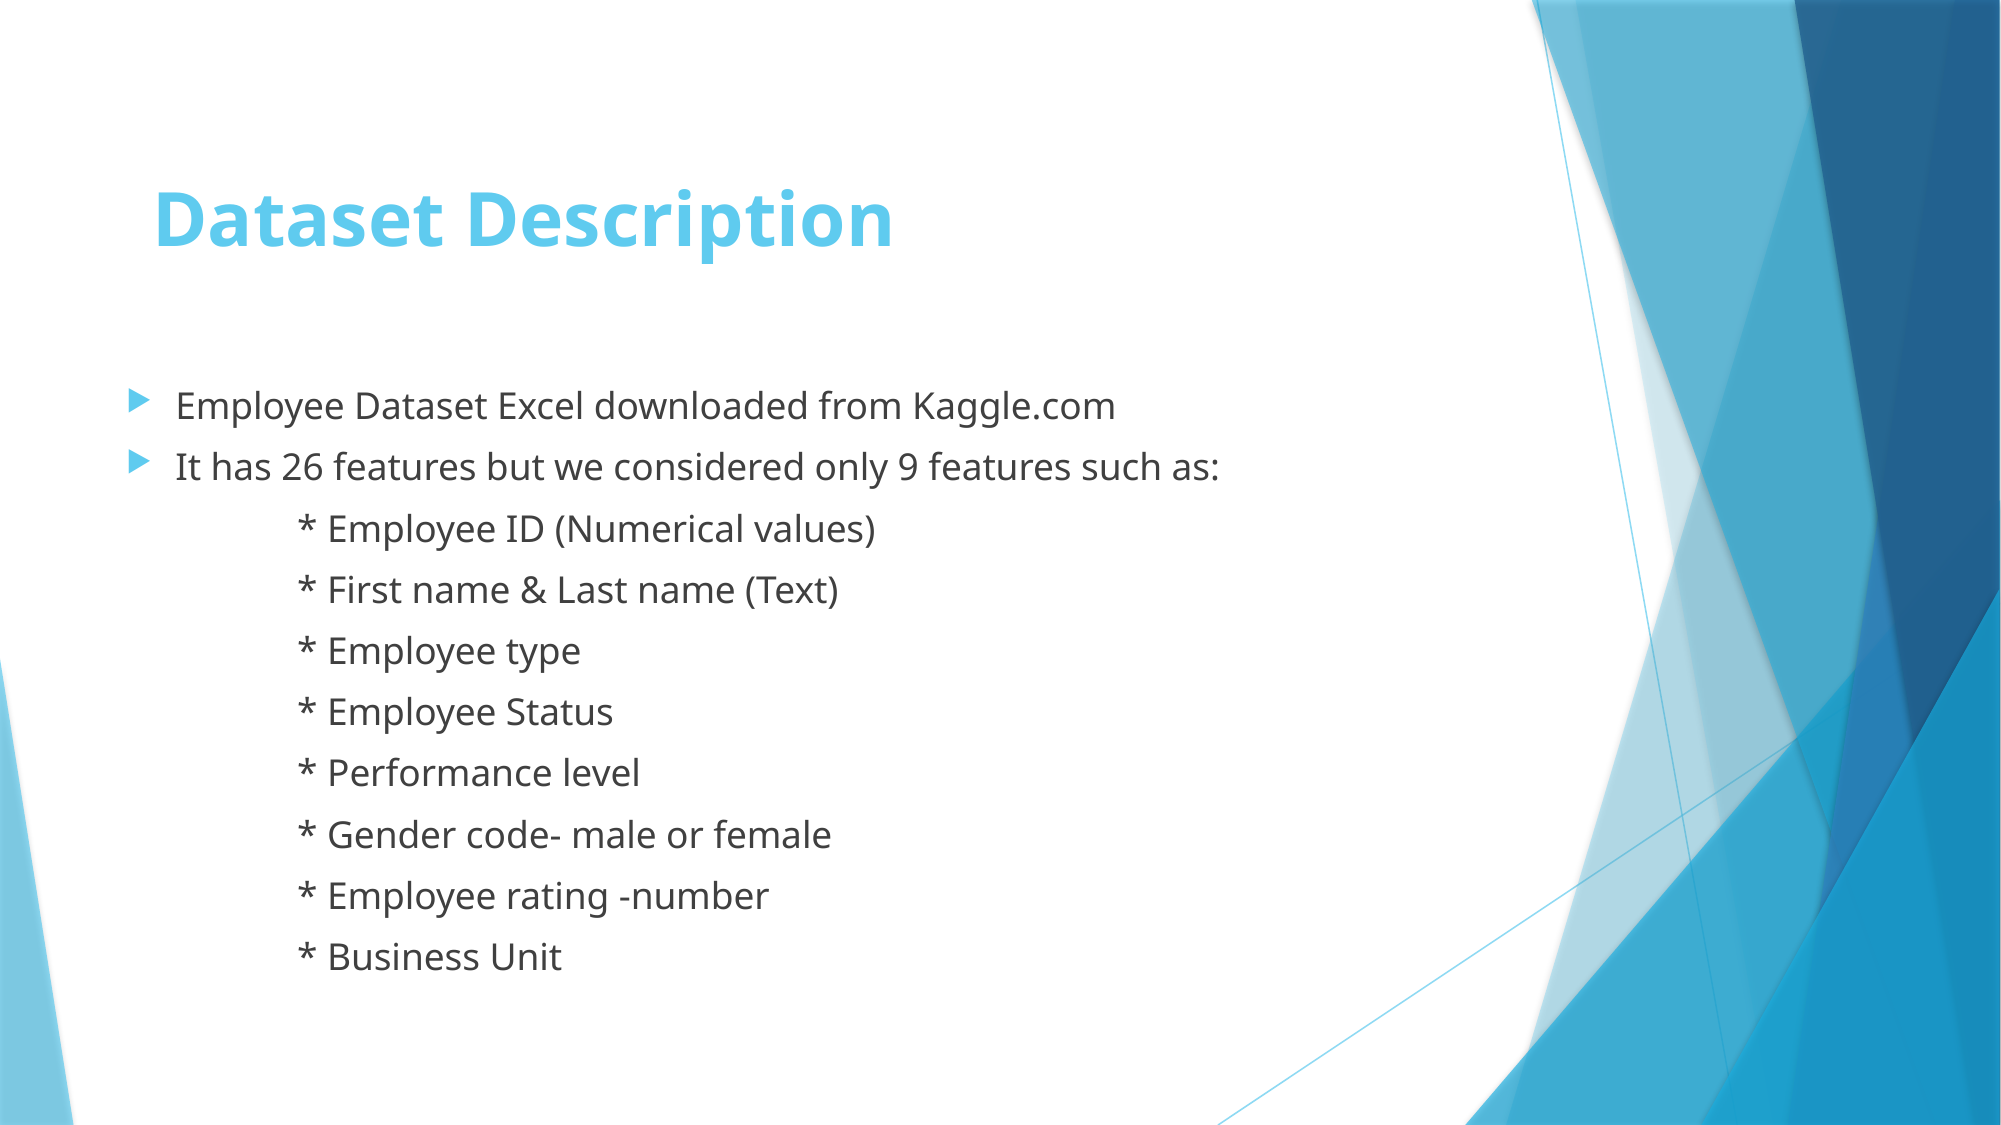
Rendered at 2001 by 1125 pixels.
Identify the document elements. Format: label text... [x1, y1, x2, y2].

list Employee Dataset Excel downloaded from Kaggle.com It has 26 features but we considered only 9 features such as: * Employee ID (Numerical values) * First name & Last name (Text) * Employee type * Employee Status * Performance level * Gender code- male or female * Employee rating -number * Business Unit [111, 375, 1522, 1100]
title Dataset Description [137, 163, 1548, 381]
